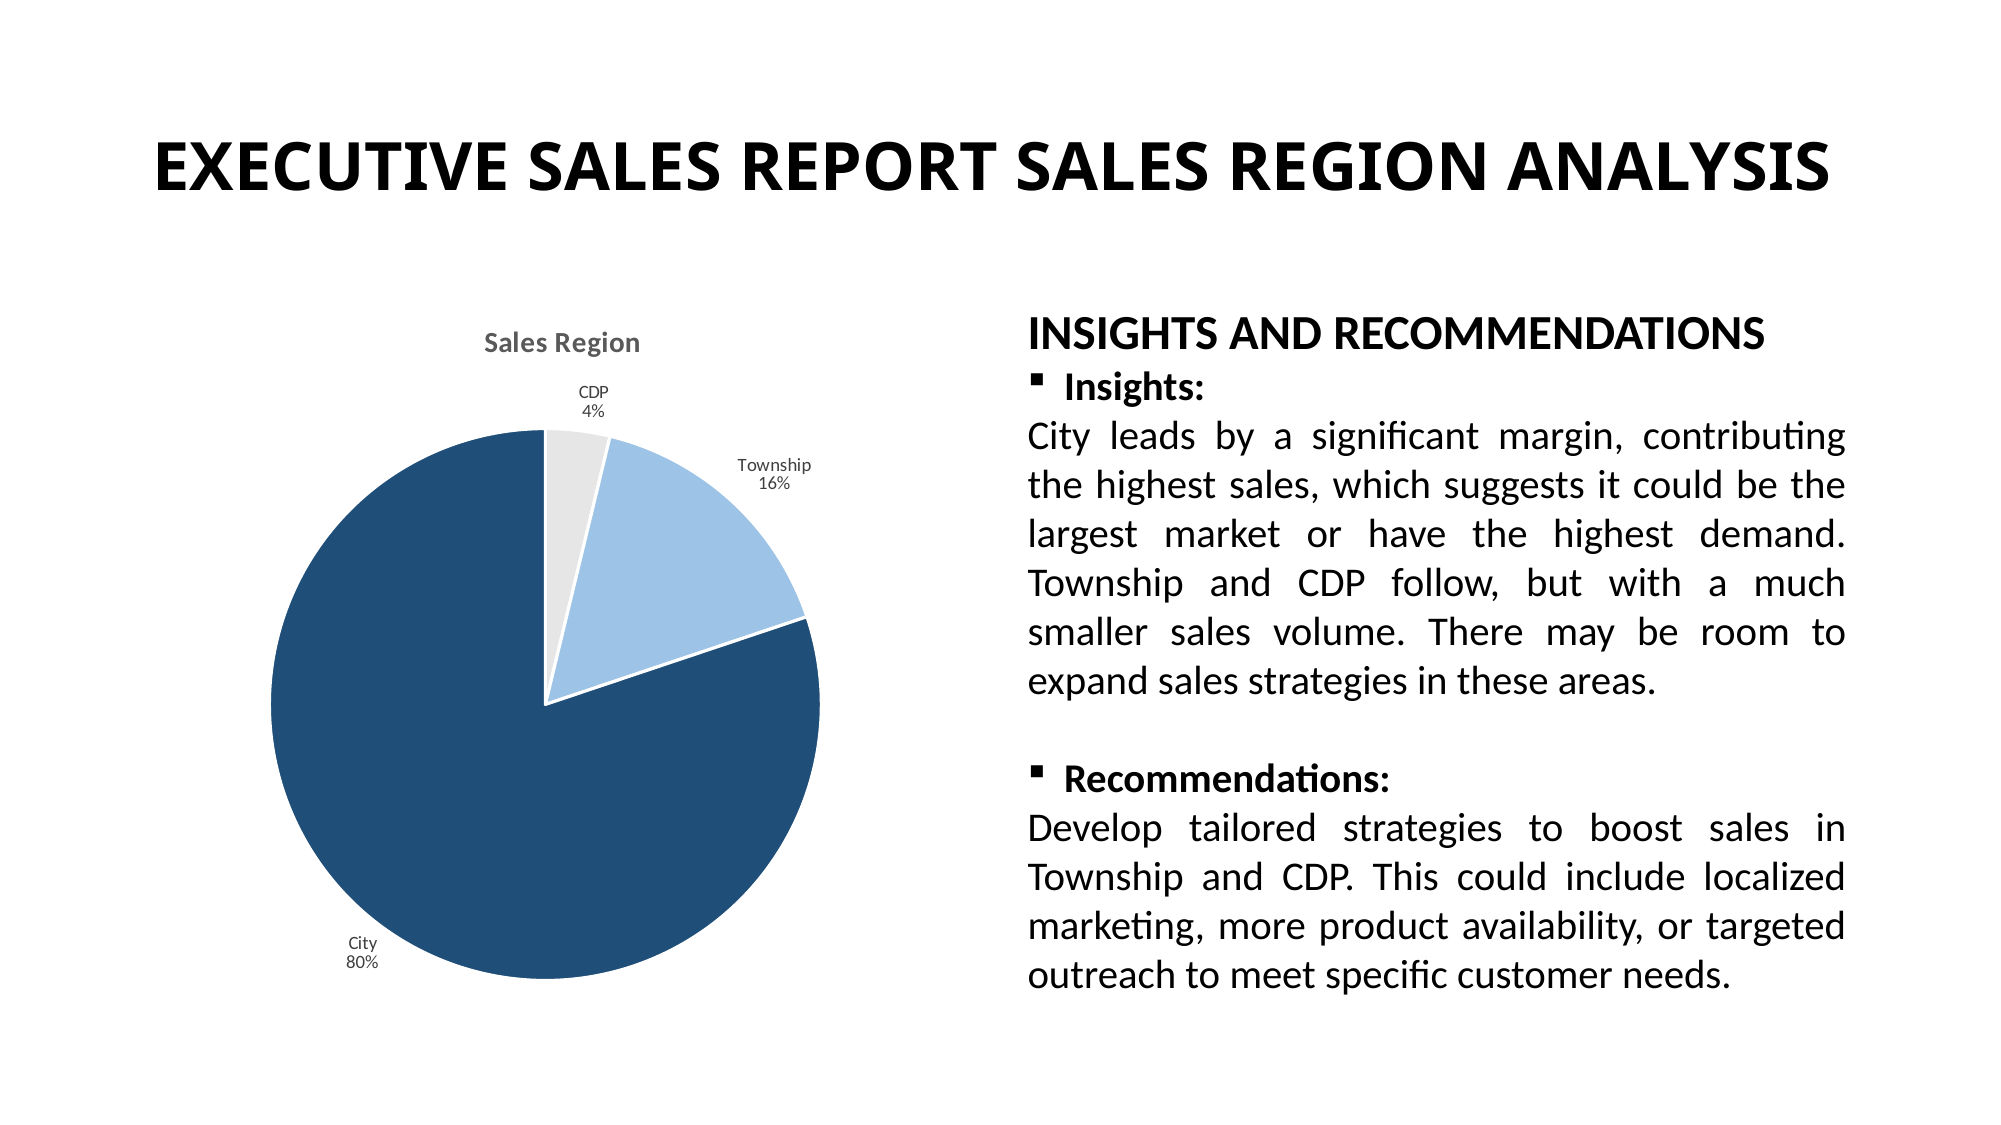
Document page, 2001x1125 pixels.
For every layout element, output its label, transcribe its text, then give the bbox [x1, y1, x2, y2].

list INSIGHTS AND RECOMMENDATIONS Insights: City leads by a significant margin, contributing the highest sales, which suggests it could be the largest market or have the highest demand. Township and CDP follow, but with a much smaller sales volume. There may be room to expand sales strategies in these areas. Recommendations: Develop tailored strategies to boost sales in Township and CDP. This could include localized marketing, more product availability, or targeted outreach to meet specific customer needs. [1012, 299, 1863, 1014]
title EXECUTIVE SALES REPORT SALES REGION ANALYSIS [137, 59, 1863, 278]
chart [137, 299, 988, 1014]
